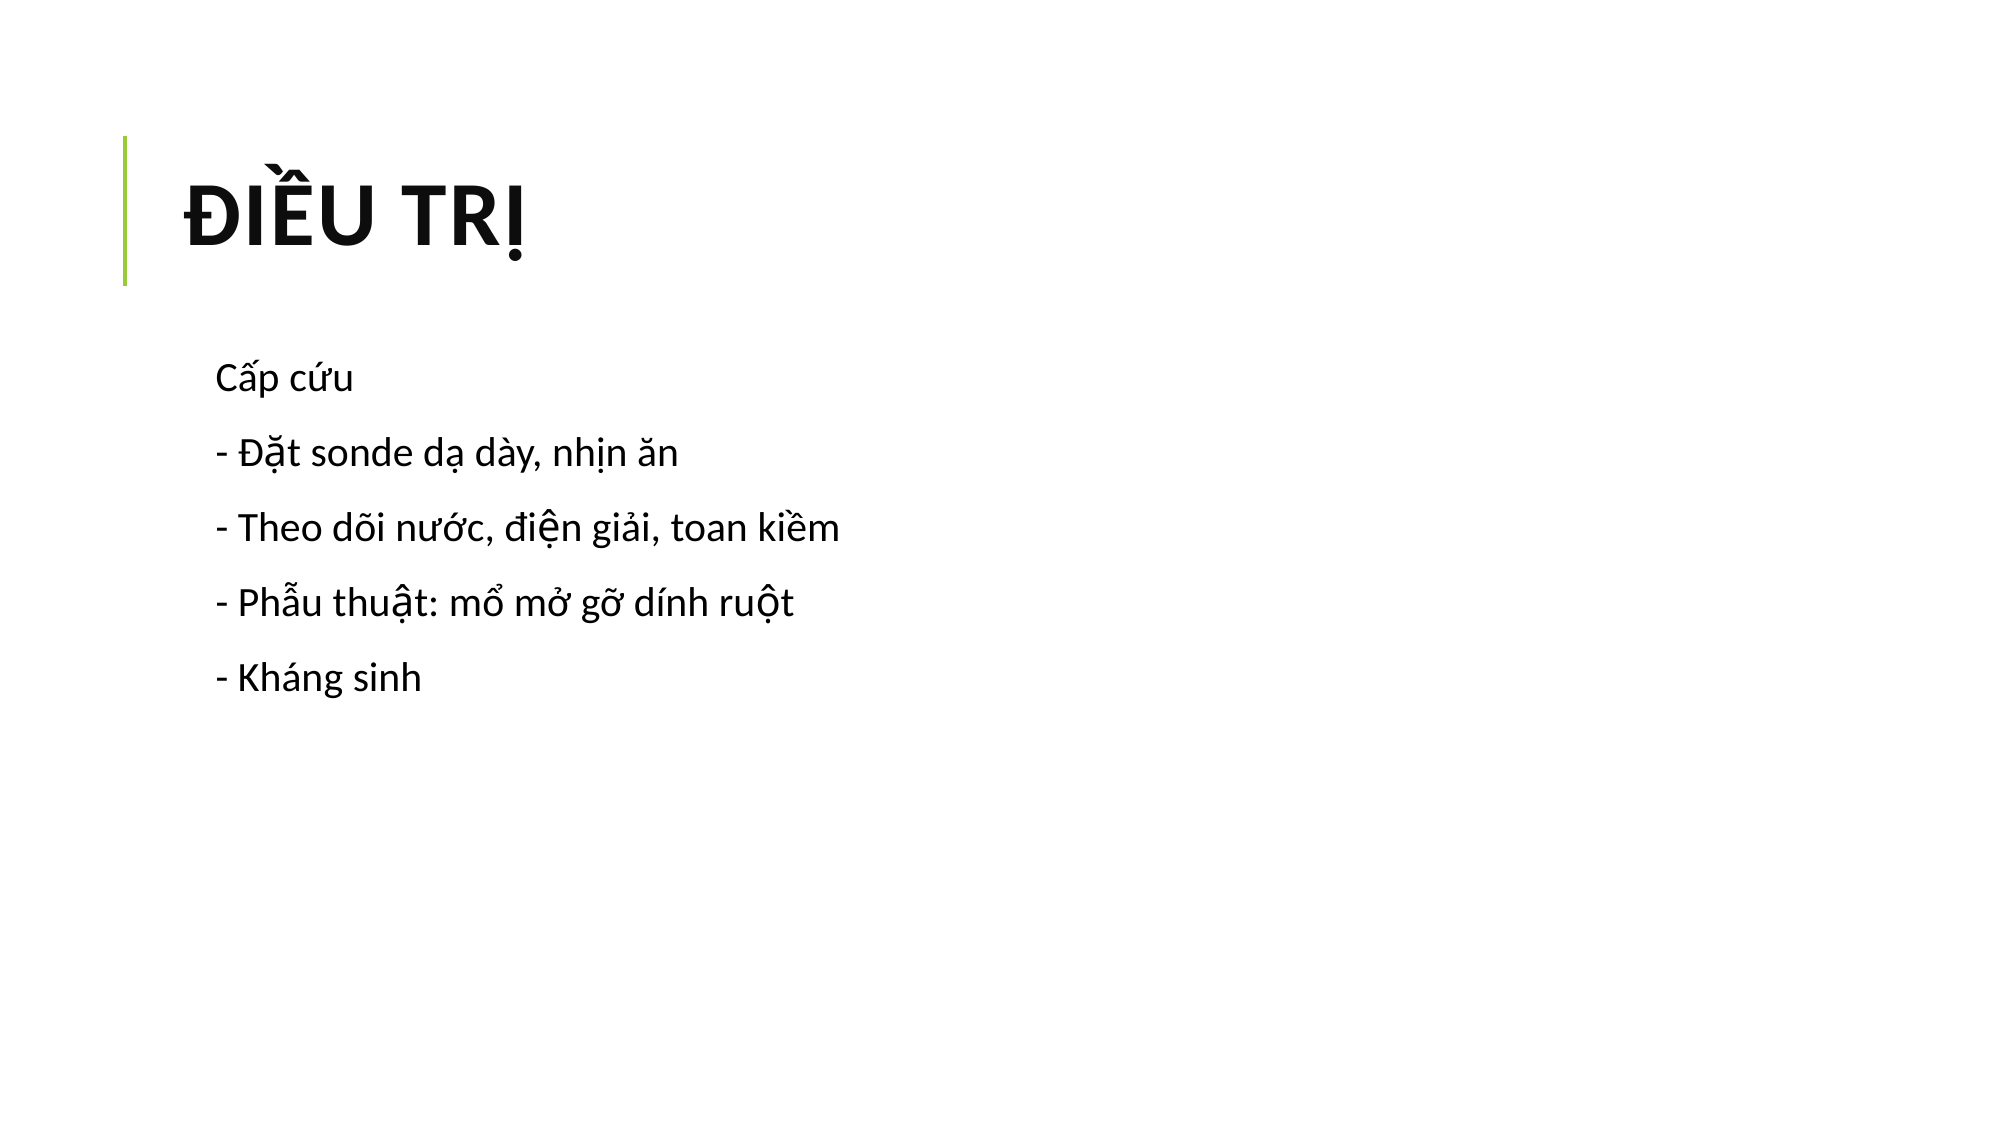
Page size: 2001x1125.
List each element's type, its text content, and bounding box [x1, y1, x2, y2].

list Cấp cứu - Đặt sonde dạ dày, nhịn ăn - Theo dõi nước, điện giải, toan kiềm - Phẫu thuật: mổ mở gỡ dính ruột - Kháng sinh [168, 317, 1880, 1035]
title Điều trị [168, 96, 1763, 317]
